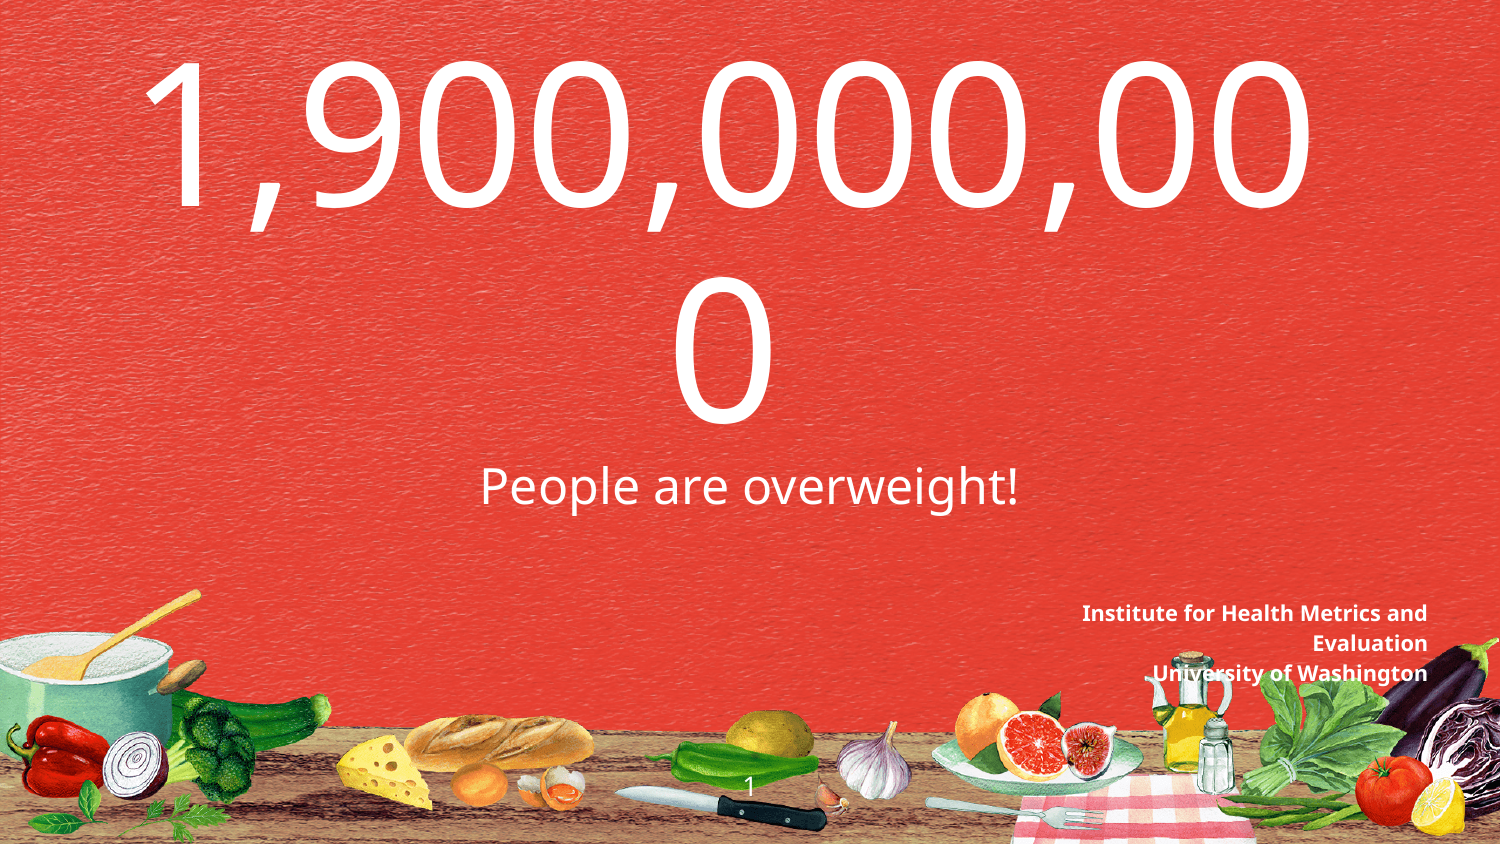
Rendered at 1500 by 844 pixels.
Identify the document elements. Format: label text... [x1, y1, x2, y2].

title 1,900,000,000 [87, 275, 1360, 466]
slide_number 1 [705, 732, 795, 844]
text_box Institute for Health Metrics and Evaluation University of Washington [1024, 595, 1429, 656]
picture [0, 0, 1500, 844]
subtitle People are overweight! [140, 445, 1360, 518]
